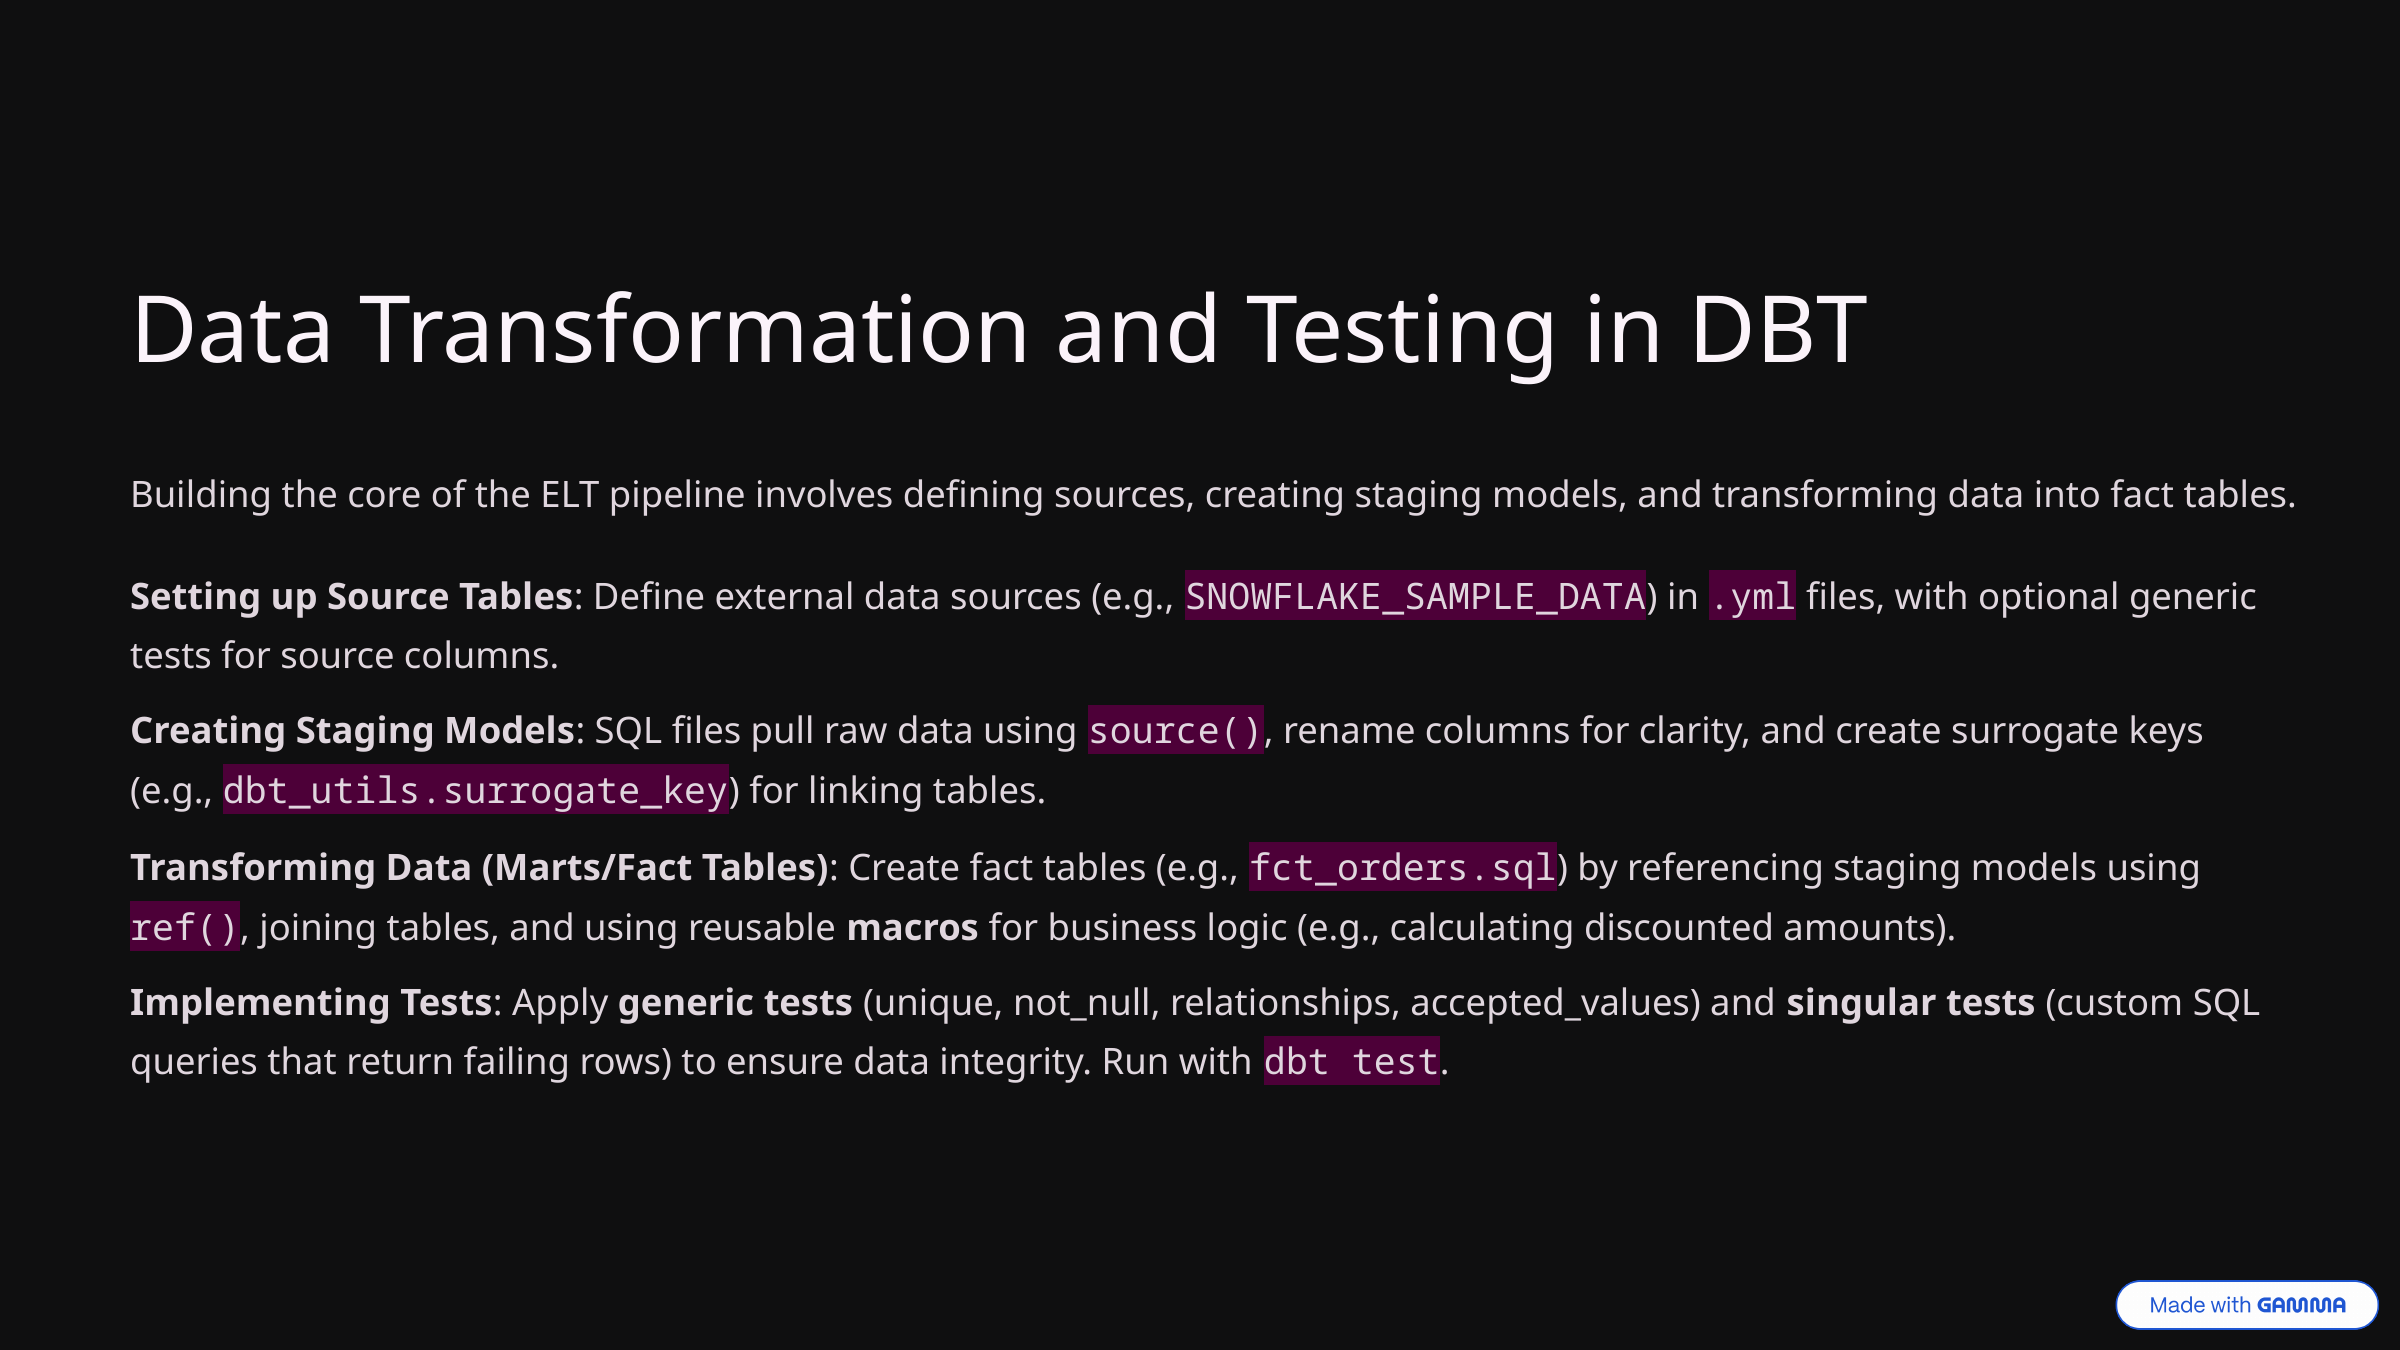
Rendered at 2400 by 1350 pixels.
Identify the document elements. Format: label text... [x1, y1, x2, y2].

text_box Building the core of the ELT pipeline involves defining sources, creating staging models, and transforming data into fact tables. [130, 455, 2270, 516]
picture [2106, 1271, 2389, 1339]
text_box Setting up Source Tables: Define external data sources (e.g., SNOWFLAKE_SAMPLE_DATA) in .yml files, with optional generic tests for source columns. [130, 557, 2270, 679]
text_box Creating Staging Models: SQL files pull raw data using source(), rename columns for clarity, and create surrogate keys (e.g., dbt_utils.surrogate_key) for linking tables. [130, 691, 2270, 816]
text_box Transforming Data (Marts/Fact Tables): Create fact tables (e.g., fct_orders.sql) by referencing staging models using ref(), joining tables, and using reusable macros for business logic (e.g., calculating discounted amounts). [130, 828, 2270, 951]
text_box Implementing Tests: Apply generic tests (unique, not_null, relationships, accepted_values) and singular tests (custom SQL queries that return failing rows) to ensure data integrity. Run with dbt test. [130, 963, 2270, 1085]
text_box Data Transformation and Testing in DBT [130, 265, 2251, 382]
